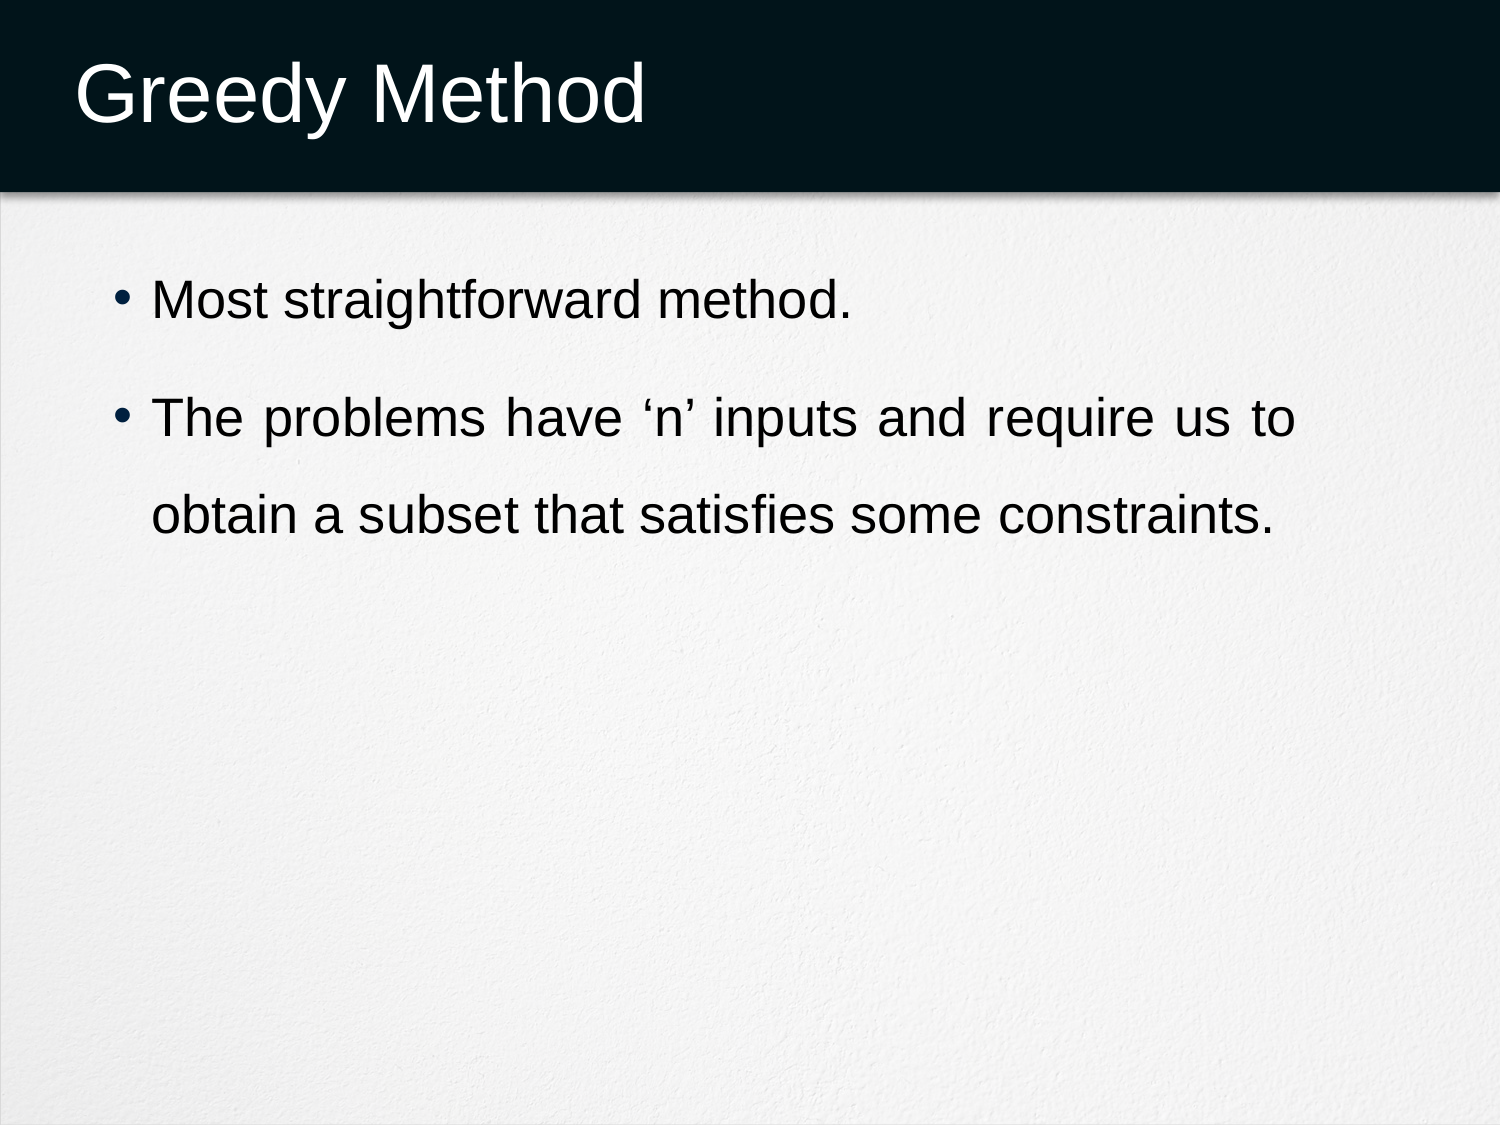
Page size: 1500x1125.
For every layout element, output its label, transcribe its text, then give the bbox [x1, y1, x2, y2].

list Most straightforward method. The problems have ‘n’ inputs and require us to obtain a subset that satisfies some constraints. [98, 223, 1314, 568]
title Greedy Method [59, 0, 1500, 193]
